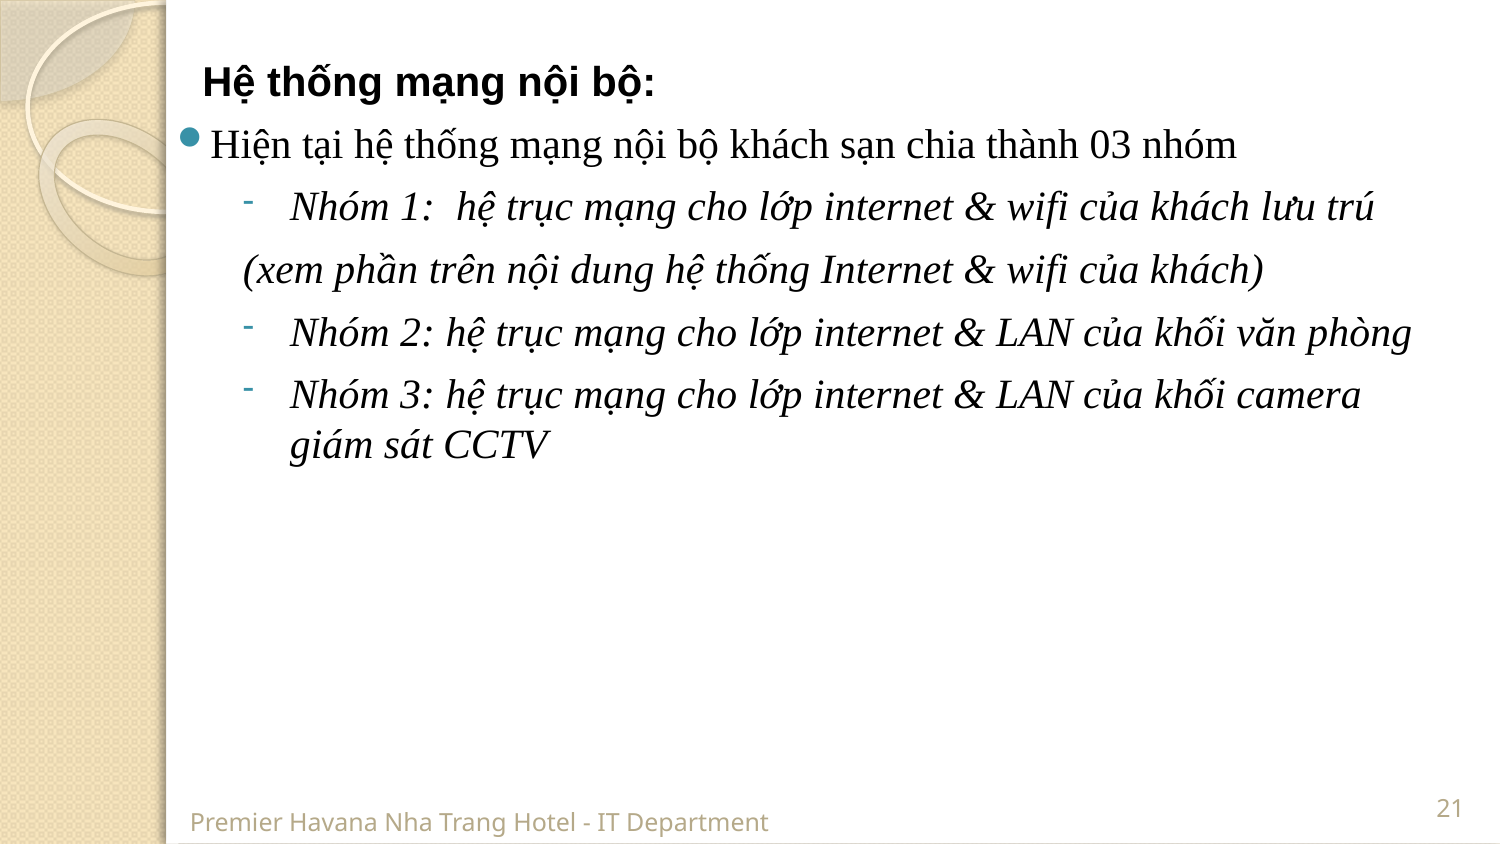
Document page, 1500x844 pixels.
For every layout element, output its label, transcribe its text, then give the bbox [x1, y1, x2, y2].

text_box Hiện tại hệ thống mạng nội bộ khách sạn chia thành 03 nhóm Nhóm 1: hệ trục mạng cho lớp internet & wifi của khách lưu trú (xem phần trên nội dung hệ thống Internet & wifi của khách) Nhóm 2: hệ trục mạng cho lớp internet & LAN của khối văn phòng Nhóm 3: hệ trục mạng cho lớp internet & LAN của khối camera giám sát CCTV [162, 109, 1453, 422]
slide_number 21 [1413, 775, 1488, 835]
text_box Hệ thống mạng nội bộ: [187, 46, 1388, 109]
footer Premier Havana Nha Trang Hotel - IT Department [174, 785, 838, 844]
